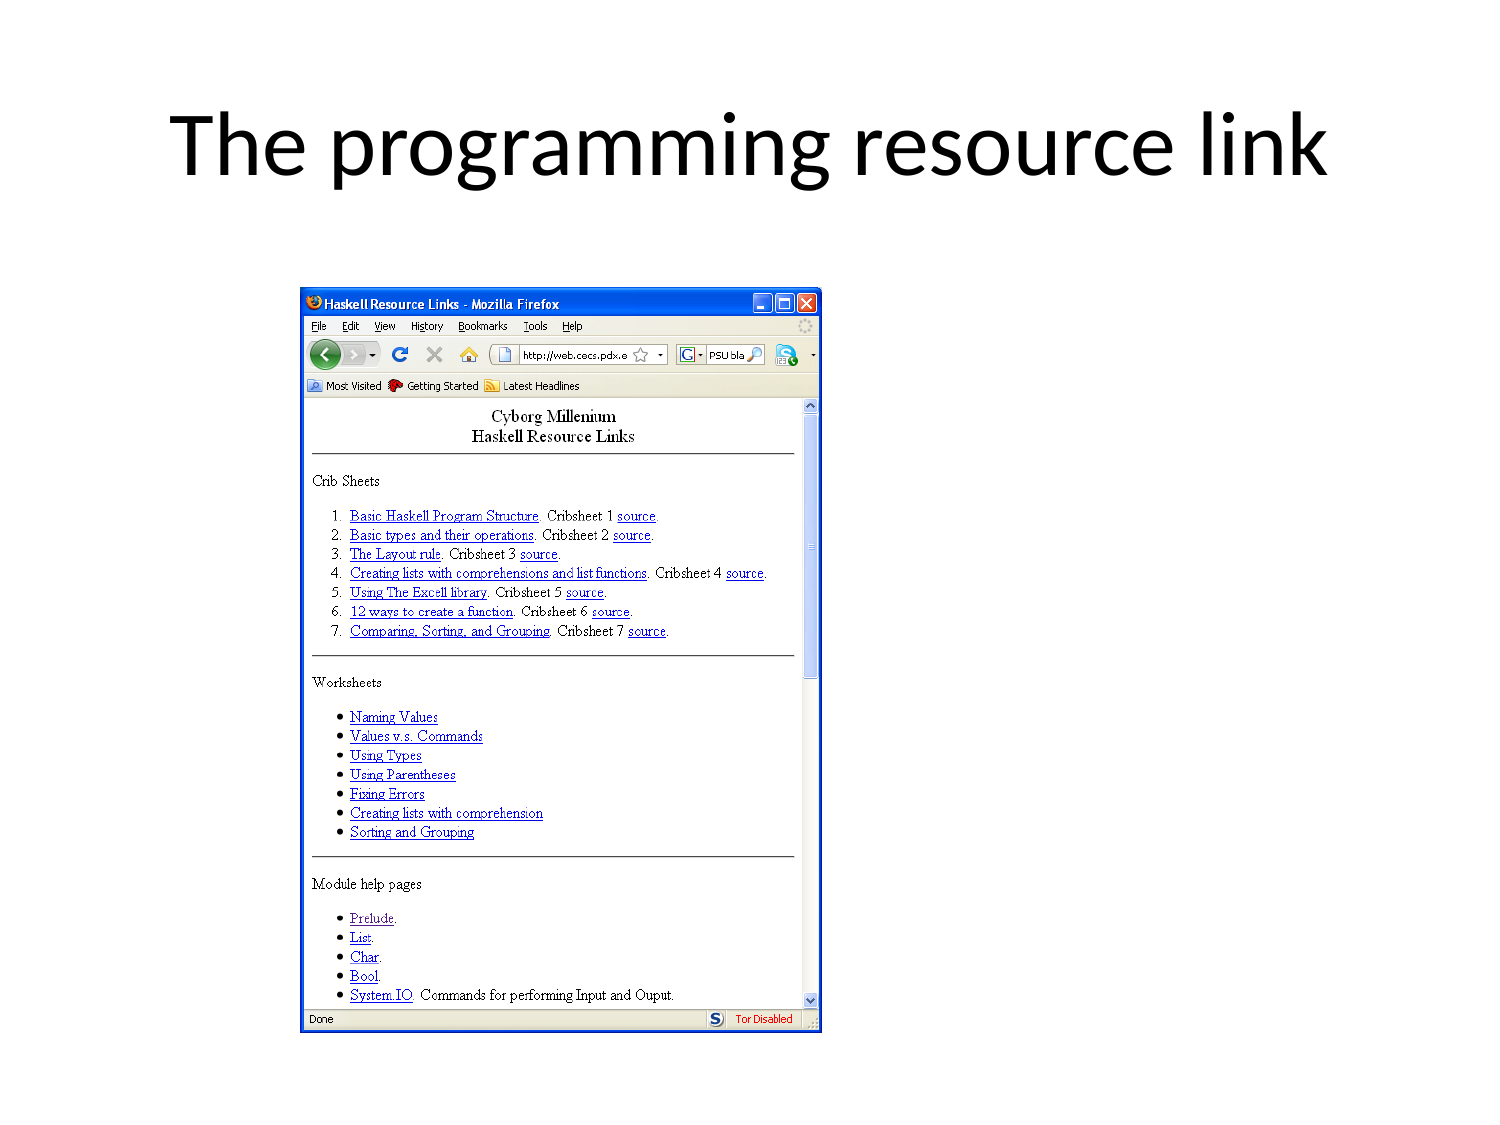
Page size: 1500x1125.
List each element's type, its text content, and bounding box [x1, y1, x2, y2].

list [299, 287, 823, 1033]
title The programming resource link [74, 44, 1426, 233]
